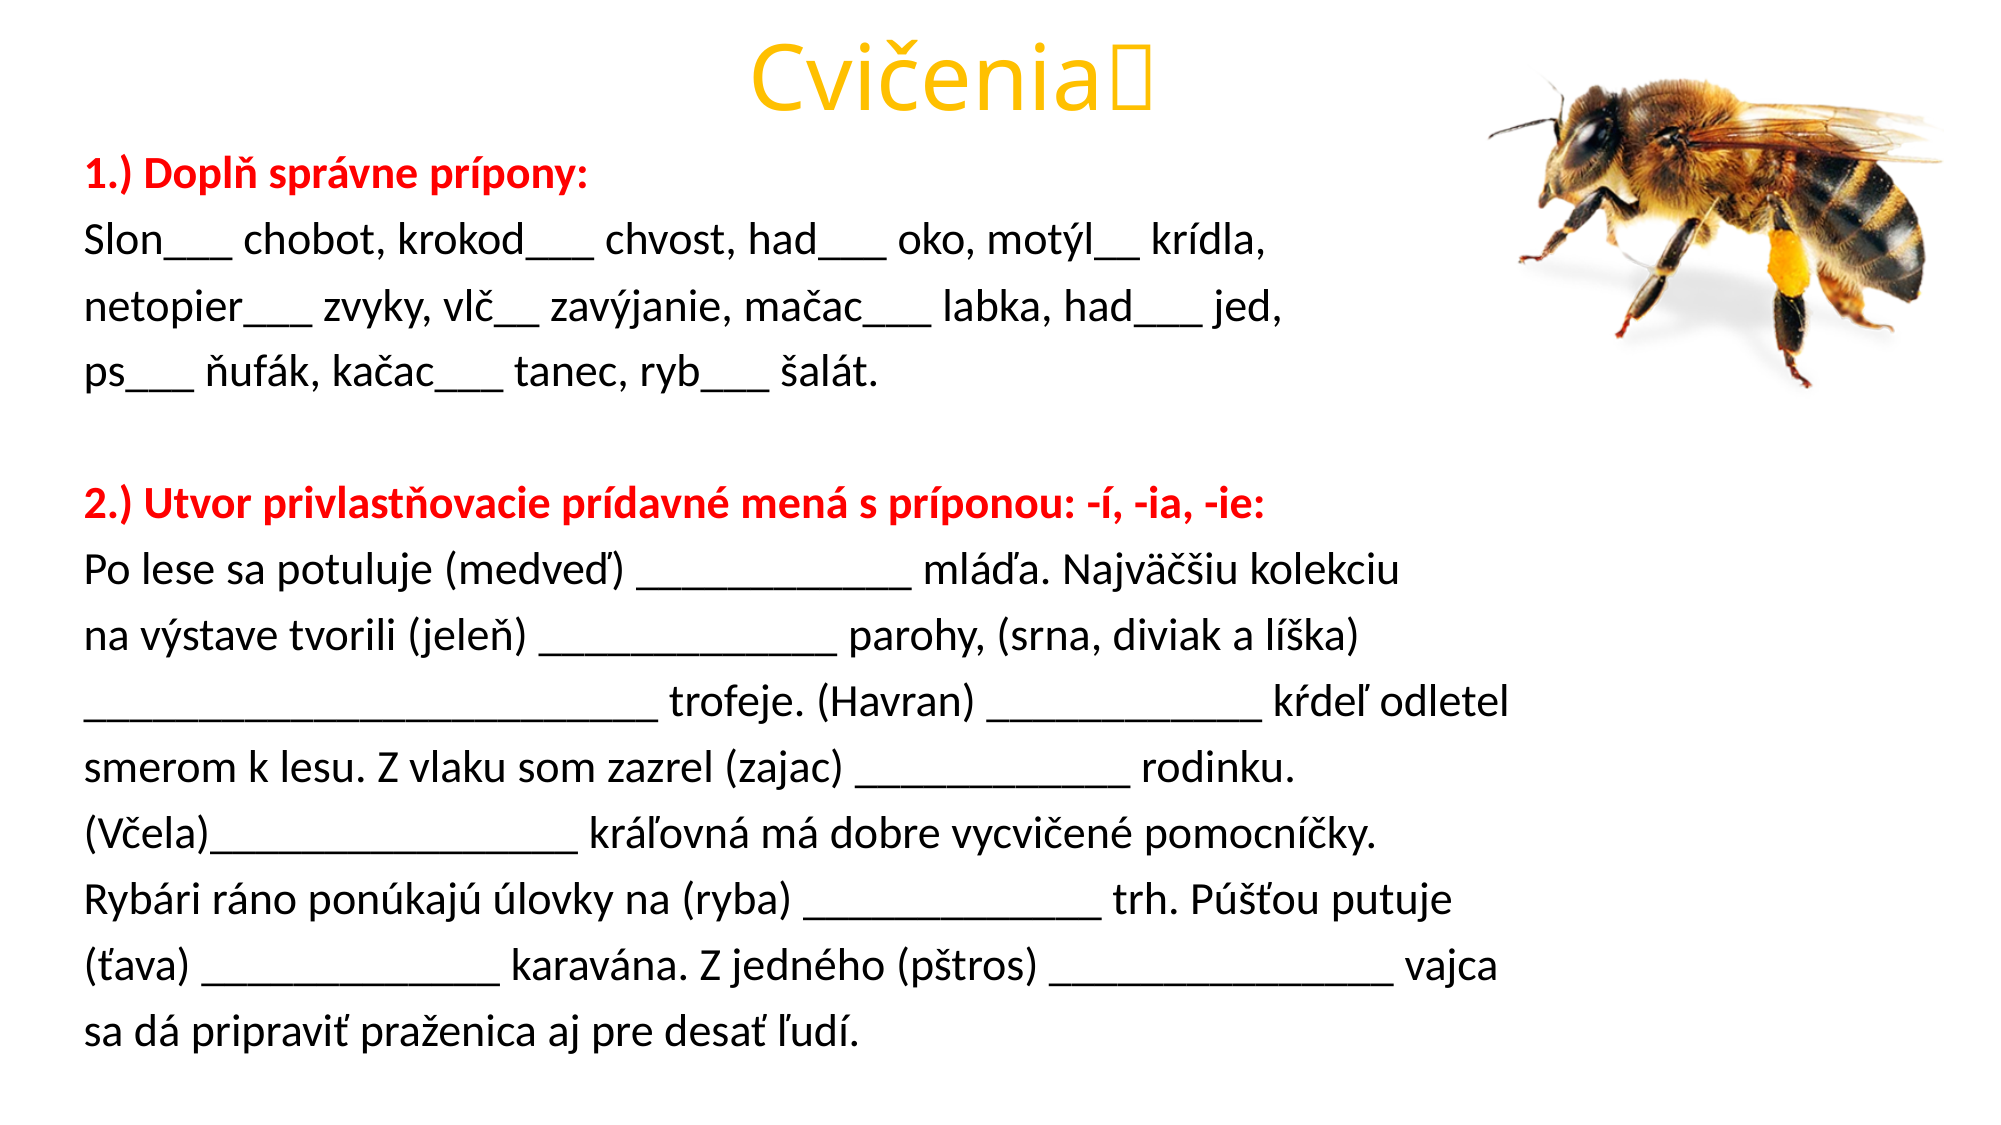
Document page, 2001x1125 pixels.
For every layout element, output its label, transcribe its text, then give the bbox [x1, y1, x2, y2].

picture [1485, 53, 1944, 406]
title Cvičenia [733, 22, 1202, 140]
list 1.) Doplň správne prípony: Slon___ chobot, krokod___ chvost, had___ oko, motýl__ krídla, netopier___ zvyky, vlč__ zavýjanie, mačac___ labka, had___ jed, ps___ ňufák, kačac___ tanec, ryb___ šalát. 2.) Utvor privlastňovacie prídavné mená s príponou: -í, -ia, -ie: Po lese sa potuluje (medveď) ____________ mláďa. Najväčšiu kolekciu na výstave tvorili (jeleň) _____________ parohy, (srna, diviak a líška) _________________________ trofeje. (Havran) ____________ kŕdeľ odletel smerom k lesu. Z vlaku som zazrel (zajac) ____________ rodinku. (Včela)________________ kráľovná má dobre vycvičené pomocníčky. Rybári ráno ponúkajú úlovky na (ryba) _____________ trh. Púšťou putuje (ťava) _____________ karavána. Z jedného (pštros) _______________ vajca sa dá pripraviť praženica aj pre desať ľudí. [68, 141, 1944, 1066]
